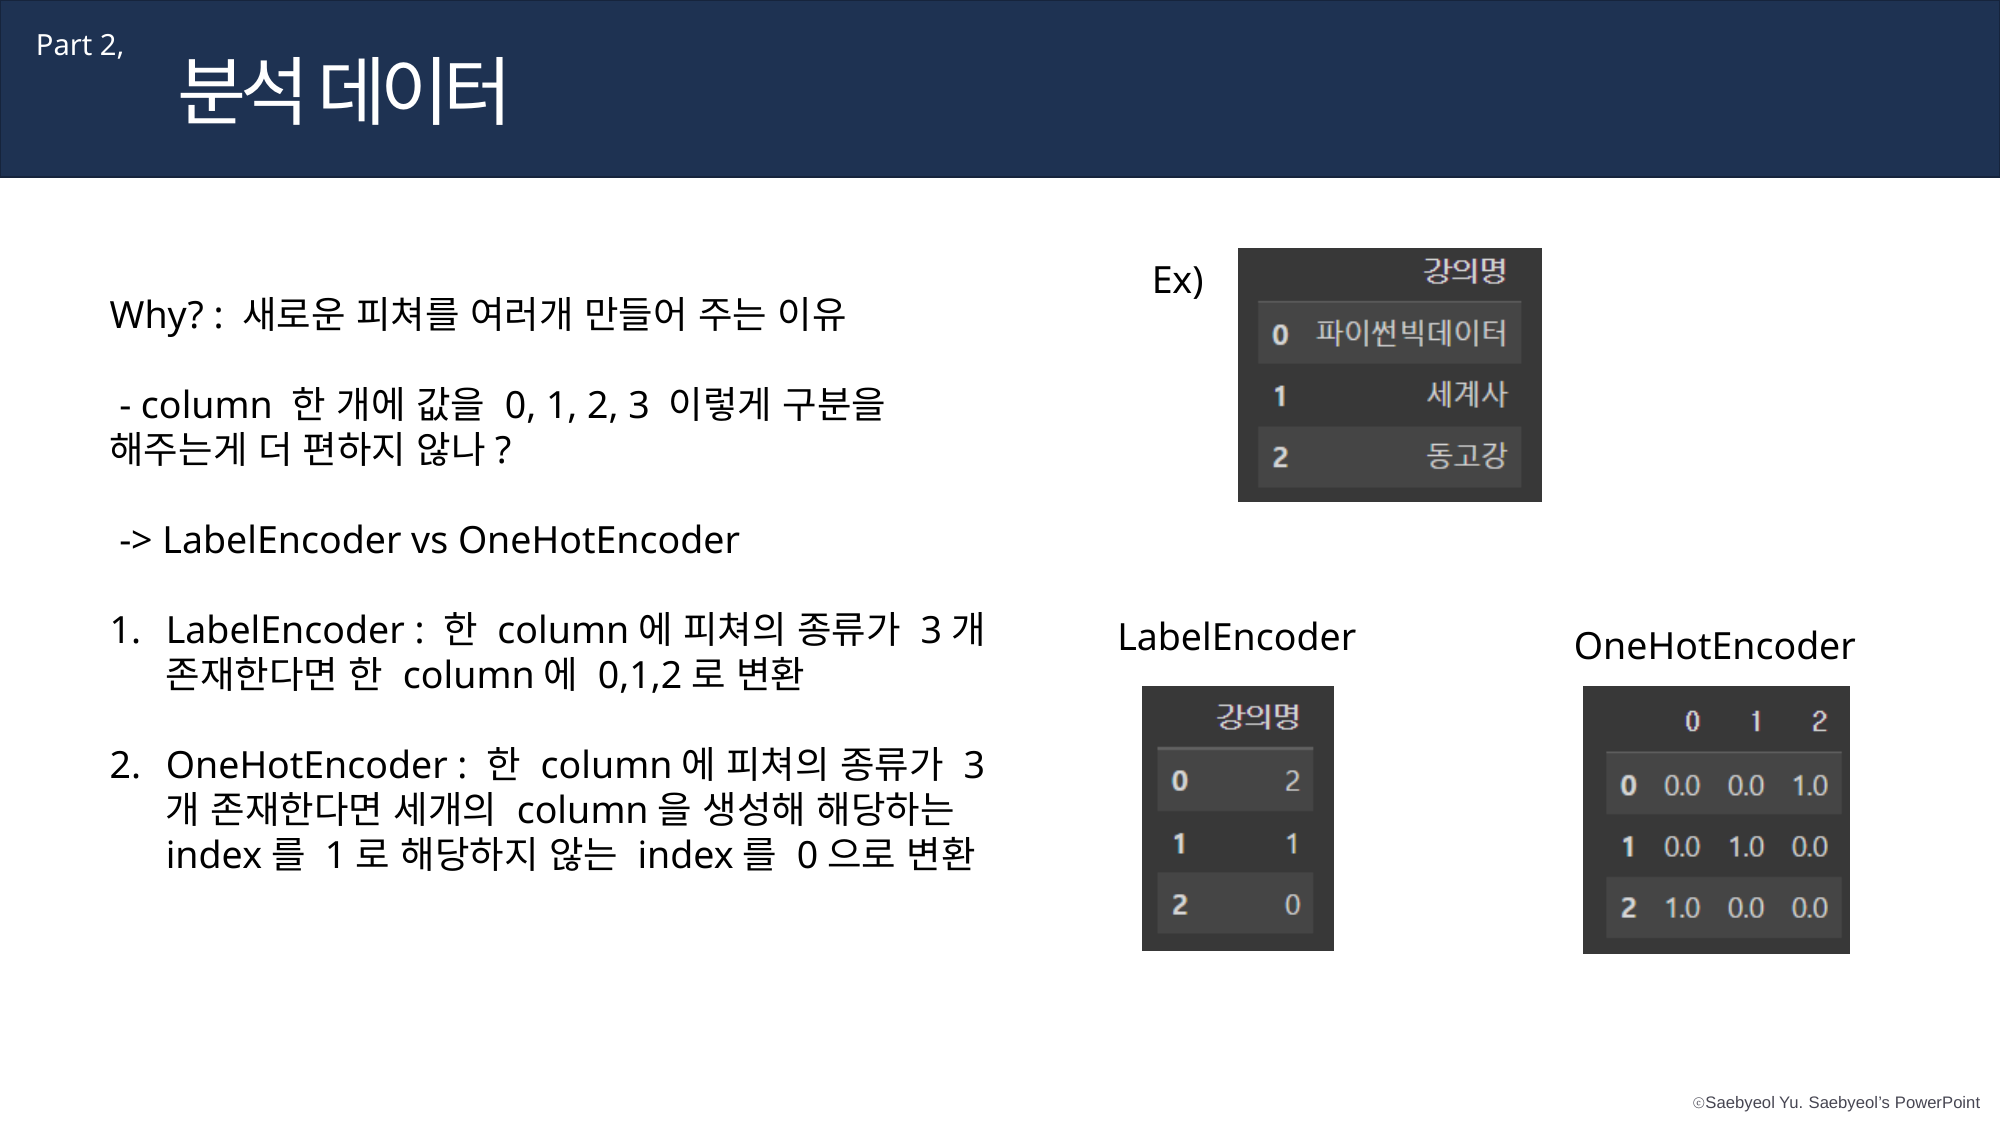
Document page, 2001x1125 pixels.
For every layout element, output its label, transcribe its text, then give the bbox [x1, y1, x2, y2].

text_box Ex) [1137, 248, 1238, 309]
picture [1238, 248, 1542, 502]
picture [1142, 686, 1334, 951]
text_box LabelEncoder [1102, 605, 1374, 666]
text_box [0, 0, 2000, 178]
text_box Why? : 새로운 피쳐를 여러개 만들어 주는 이유 - column 한 개에 값을 0, 1, 2, 3 이렇게 구분을 해주는게 더 편하지 않나? -> LabelEncoder vs OneHotEncoder LabelEncoder : 한 column에 피쳐의 종류가 3개 존재한다면 한 column에 0,1,2로 변환 OneHotEncoder : 한 column에 피쳐의 종류가 3개 존재한다면 세개의 column을 생성해 해당하는 index를 1로 해당하지 않는 index를 0으로 변환 [94, 283, 1011, 883]
text_box Part 2, [21, 19, 147, 69]
text_box 분석 데이터 [162, 37, 528, 143]
picture [1583, 686, 1850, 954]
text_box OneHotEncoder [1559, 614, 1971, 675]
